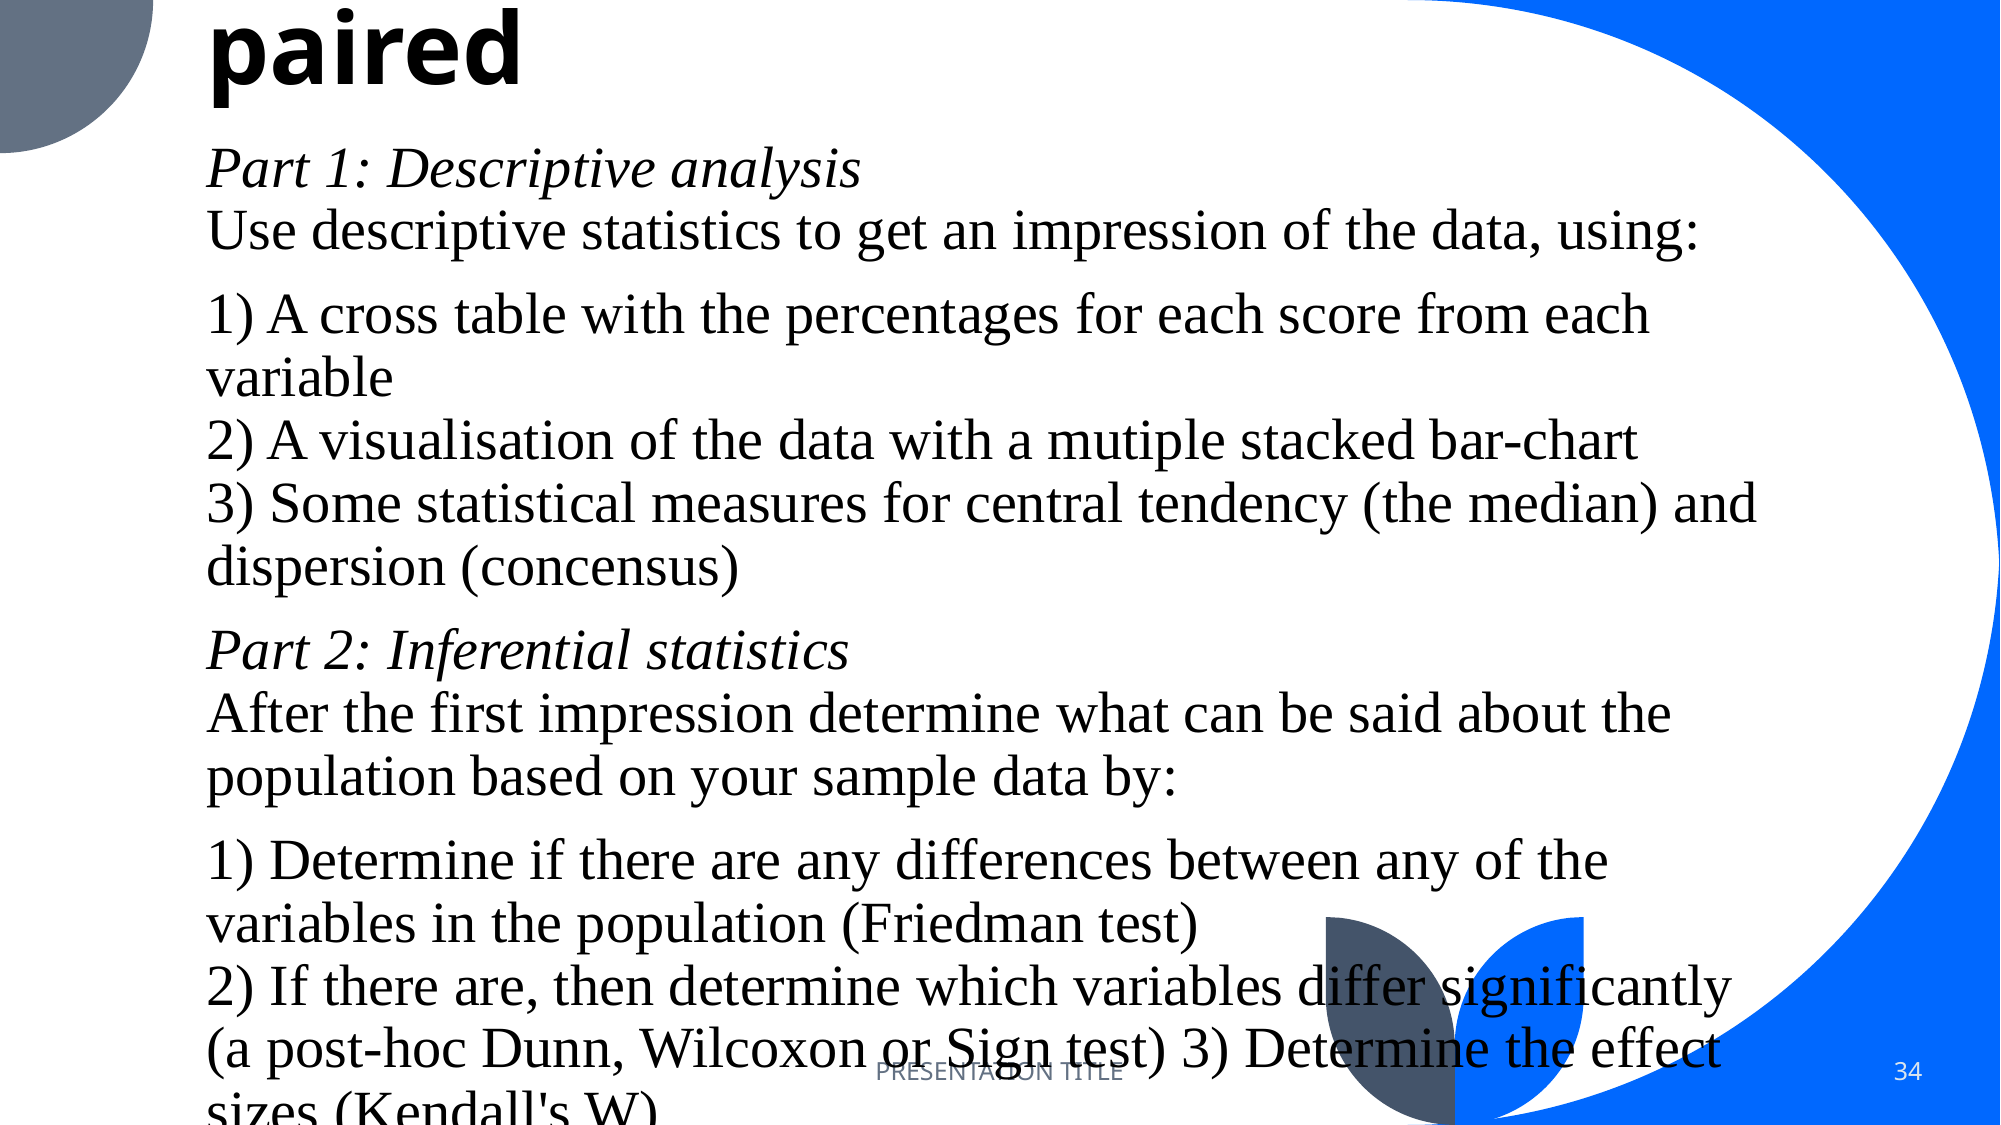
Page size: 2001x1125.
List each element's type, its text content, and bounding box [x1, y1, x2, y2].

list Part 1: Descriptive analysis Use descriptive statistics to get an impression of the data, using: 1) A cross table with the percentages for each score from each variable 2) A visualisation of the data with a mutiple stacked bar-chart 3) Some statistical measures for central tendency (the median) and dispersion (concensus) Part 2: Inferential statistics After the first impression determine what can be said about the population based on your sample data by: 1) Determine if there are any differences between any of the variables in the population (Friedman test) 2) If there are, then determine which variables differ significantly (a post-hoc Dunn, Wilcoxon or Sign test) 3) Determine the effect sizes (Kendall's W) [191, 129, 1796, 682]
footer PRESENTATION TITLE [662, 1042, 1338, 1103]
title 3 or more ordinal variables- paired [191, 62, 1796, 114]
slide_number 34 [1665, 1042, 1938, 1103]
